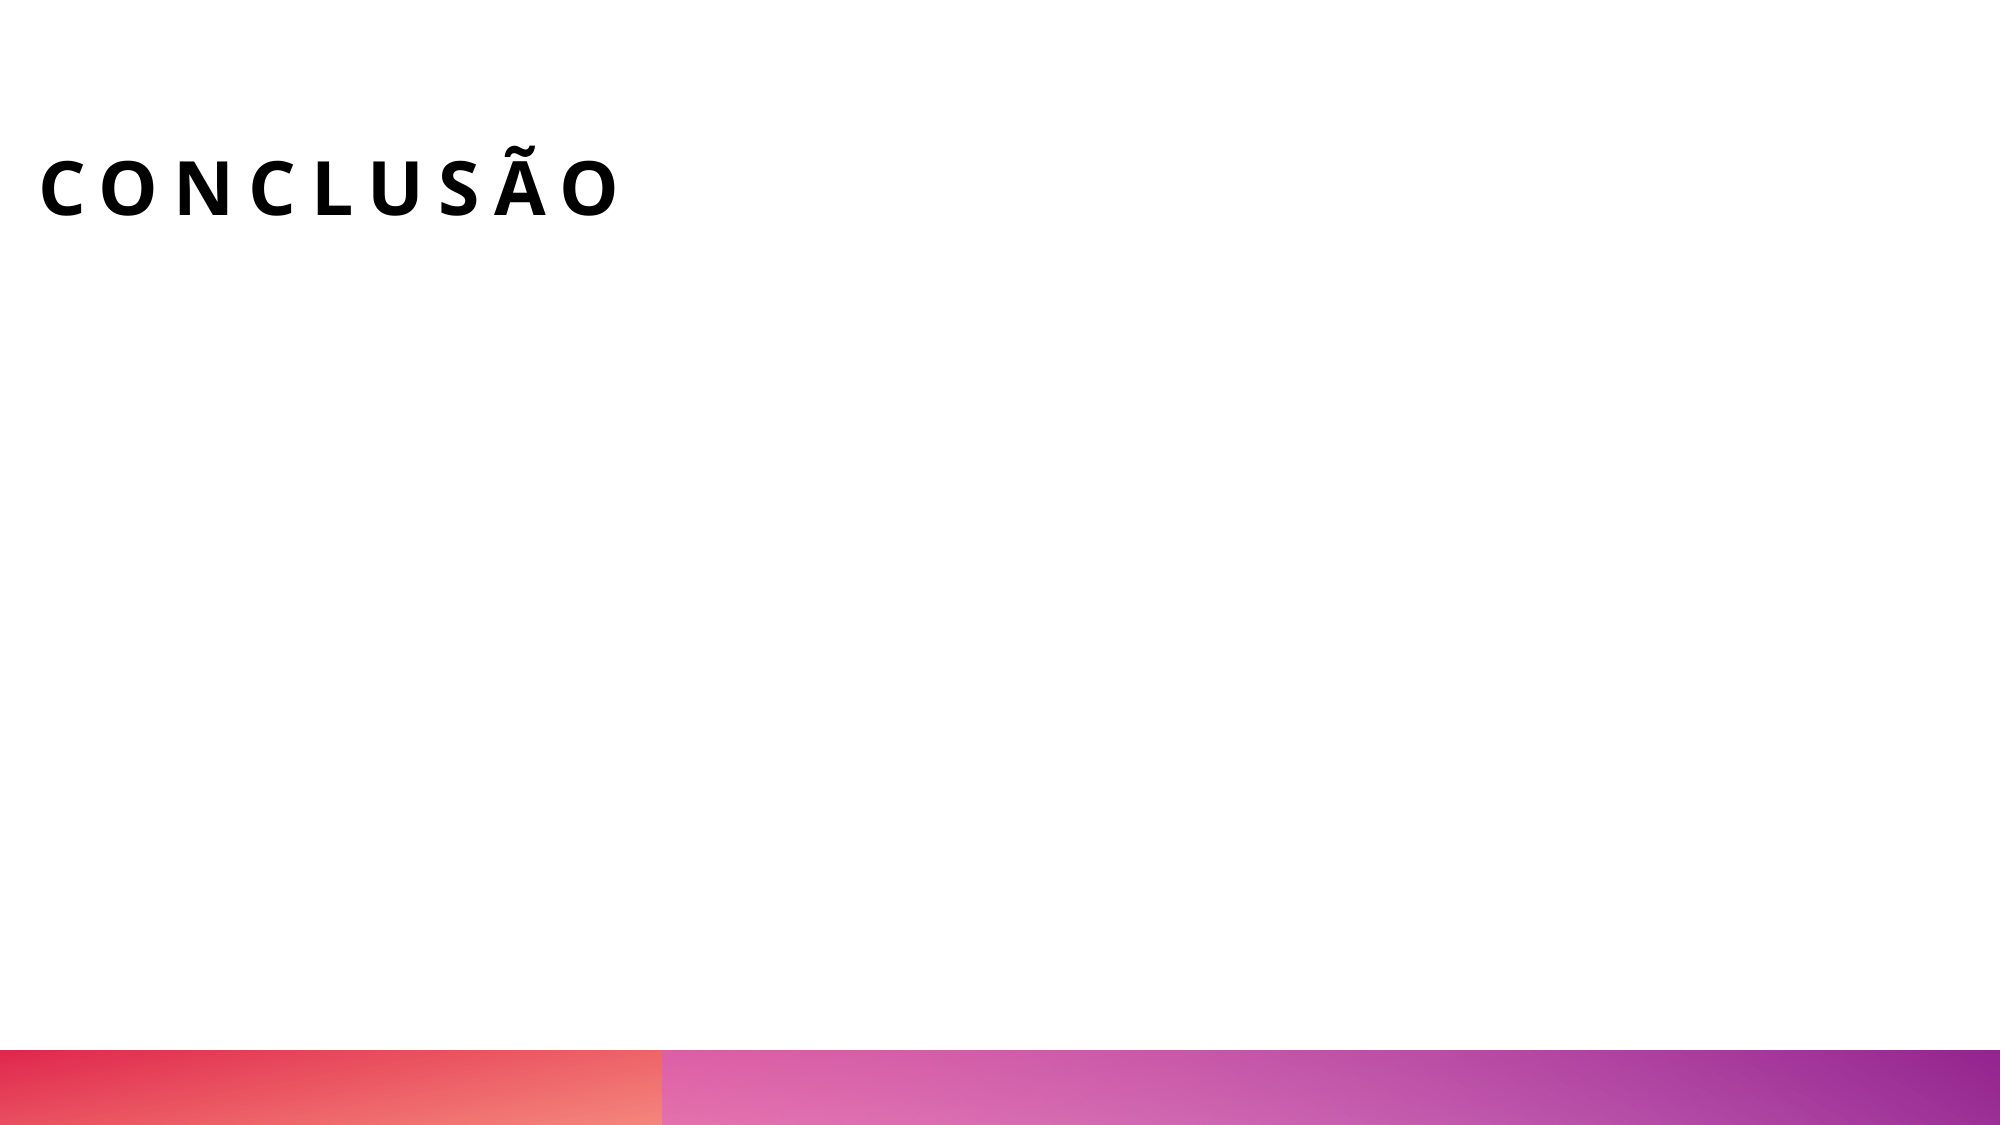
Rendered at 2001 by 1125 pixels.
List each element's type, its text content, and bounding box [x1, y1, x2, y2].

title CONCLUSÃOO [38, 27, 1718, 231]
